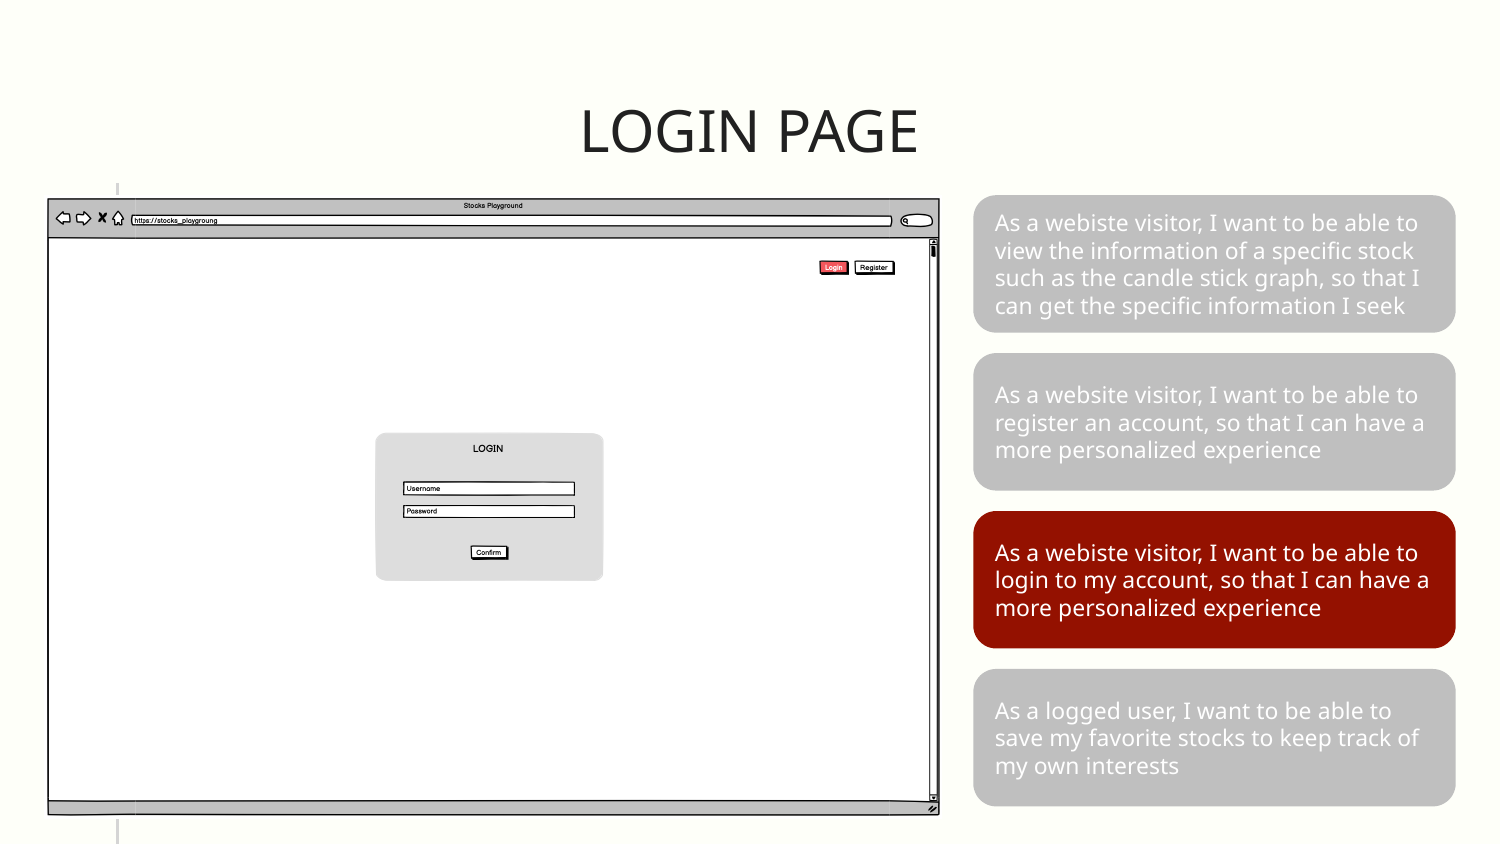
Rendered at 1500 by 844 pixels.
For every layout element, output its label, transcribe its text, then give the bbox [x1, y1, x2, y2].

picture [43, 194, 942, 819]
title LOGIN PAGE [116, 90, 1383, 169]
text_box As a webiste visitor, I want to be able to view the information of a specific stock such as the candle stick graph, so that I can get the specific information I seek [973, 195, 1456, 333]
text_box As a webiste visitor, I want to be able to login to my account, so that I can have a more personalized experience [973, 511, 1456, 649]
text_box As a website visitor, I want to be able to register an account, so that I can have a more personalized experience [973, 353, 1456, 491]
text_box As a logged user, I want to be able to save my favorite stocks to keep track of my own interests [973, 668, 1456, 807]
